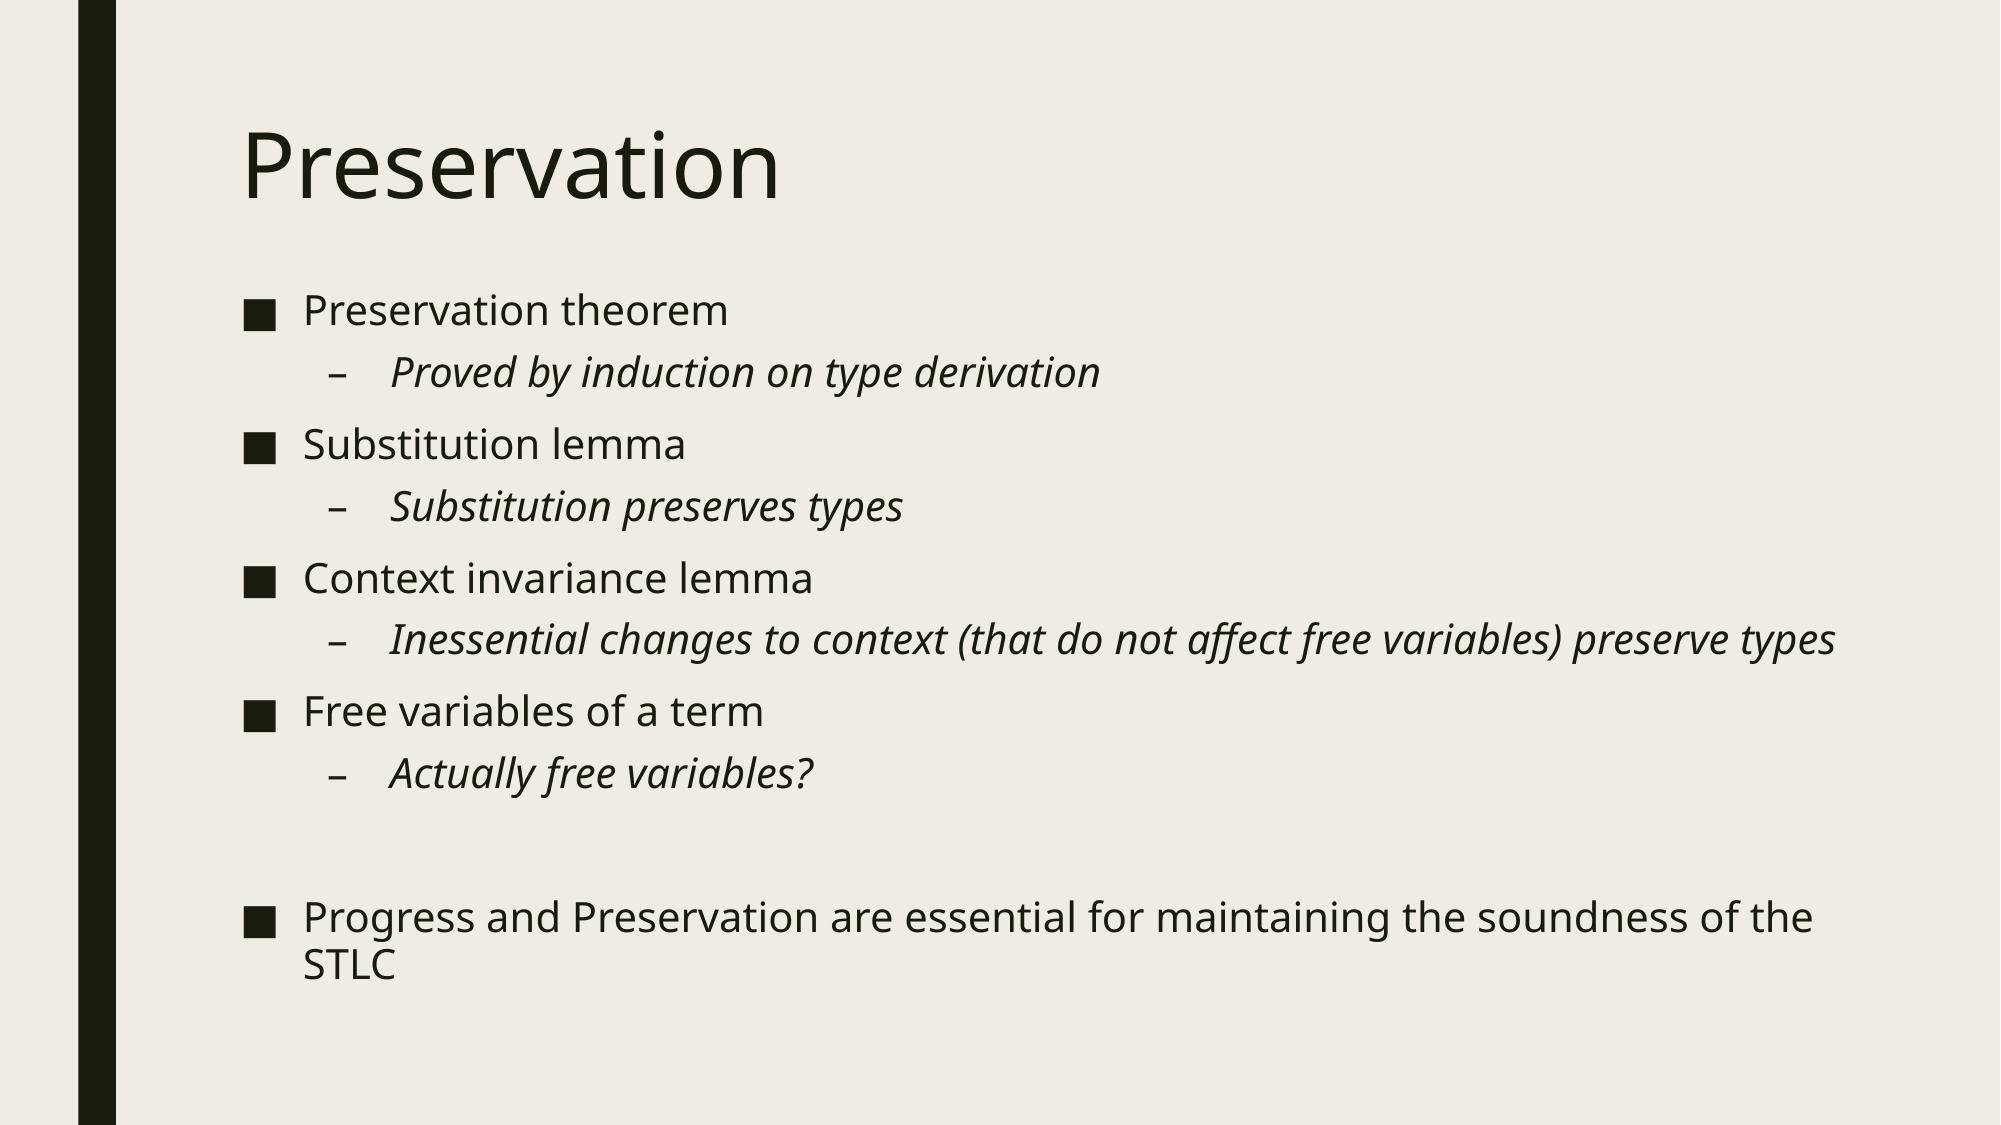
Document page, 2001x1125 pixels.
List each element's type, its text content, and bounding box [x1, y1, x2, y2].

title Preservation [225, 112, 1800, 280]
list Preservation theorem Proved by induction on type derivation Substitution lemma Substitution preserves types Context invariance lemma Inessential changes to context (that do not affect free variables) preserve types Free variables of a term Actually free variables? Progress and Preservation are essential for maintaining the soundness of the STLC [225, 280, 1897, 1038]
